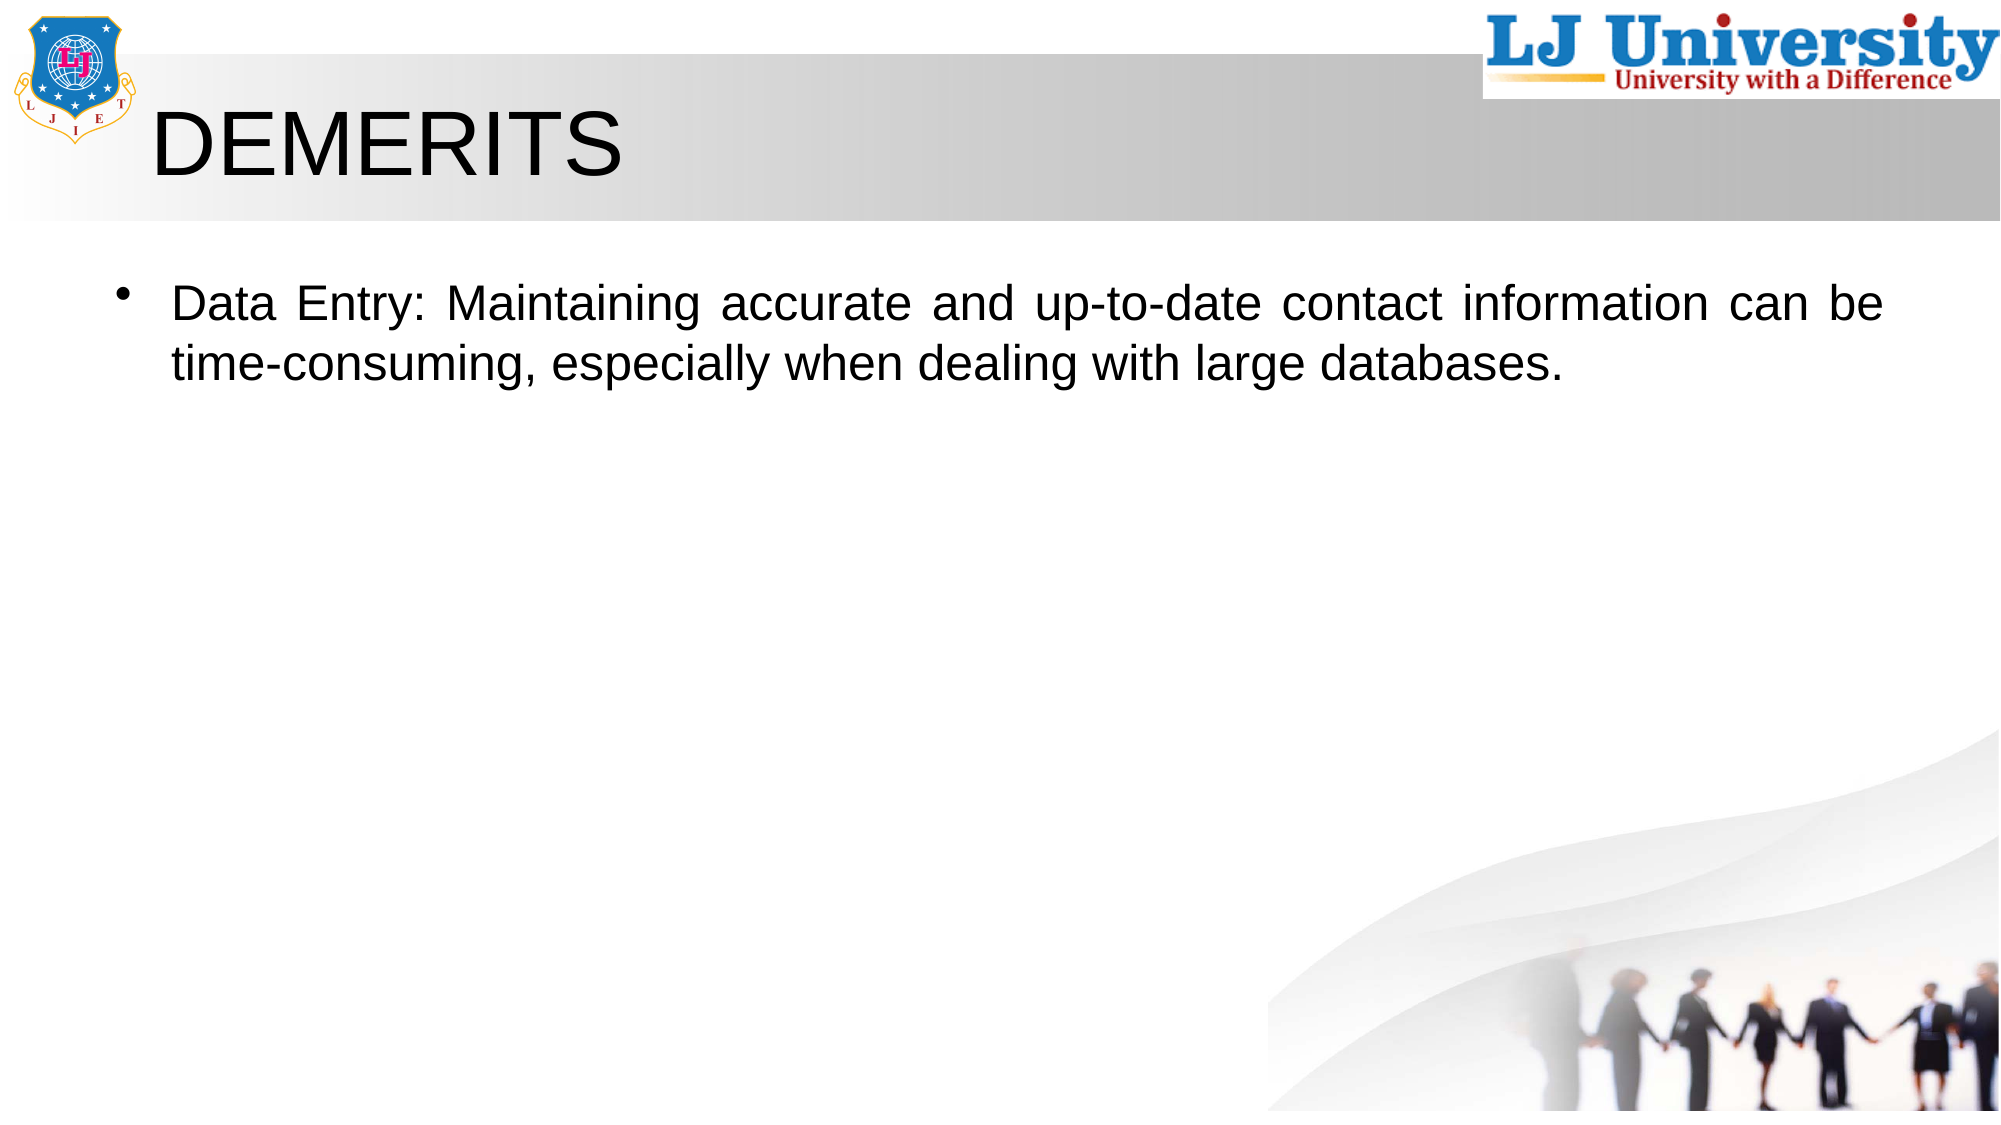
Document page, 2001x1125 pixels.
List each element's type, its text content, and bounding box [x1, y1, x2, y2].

picture [1268, 728, 1999, 1111]
picture [1482, 0, 2000, 100]
title DEMERITS [135, 44, 1901, 233]
picture [14, 16, 136, 145]
list Data Entry: Maintaining accurate and up-to-date contact information can be time-consuming, especially when dealing with large databases. [99, 262, 1901, 1006]
